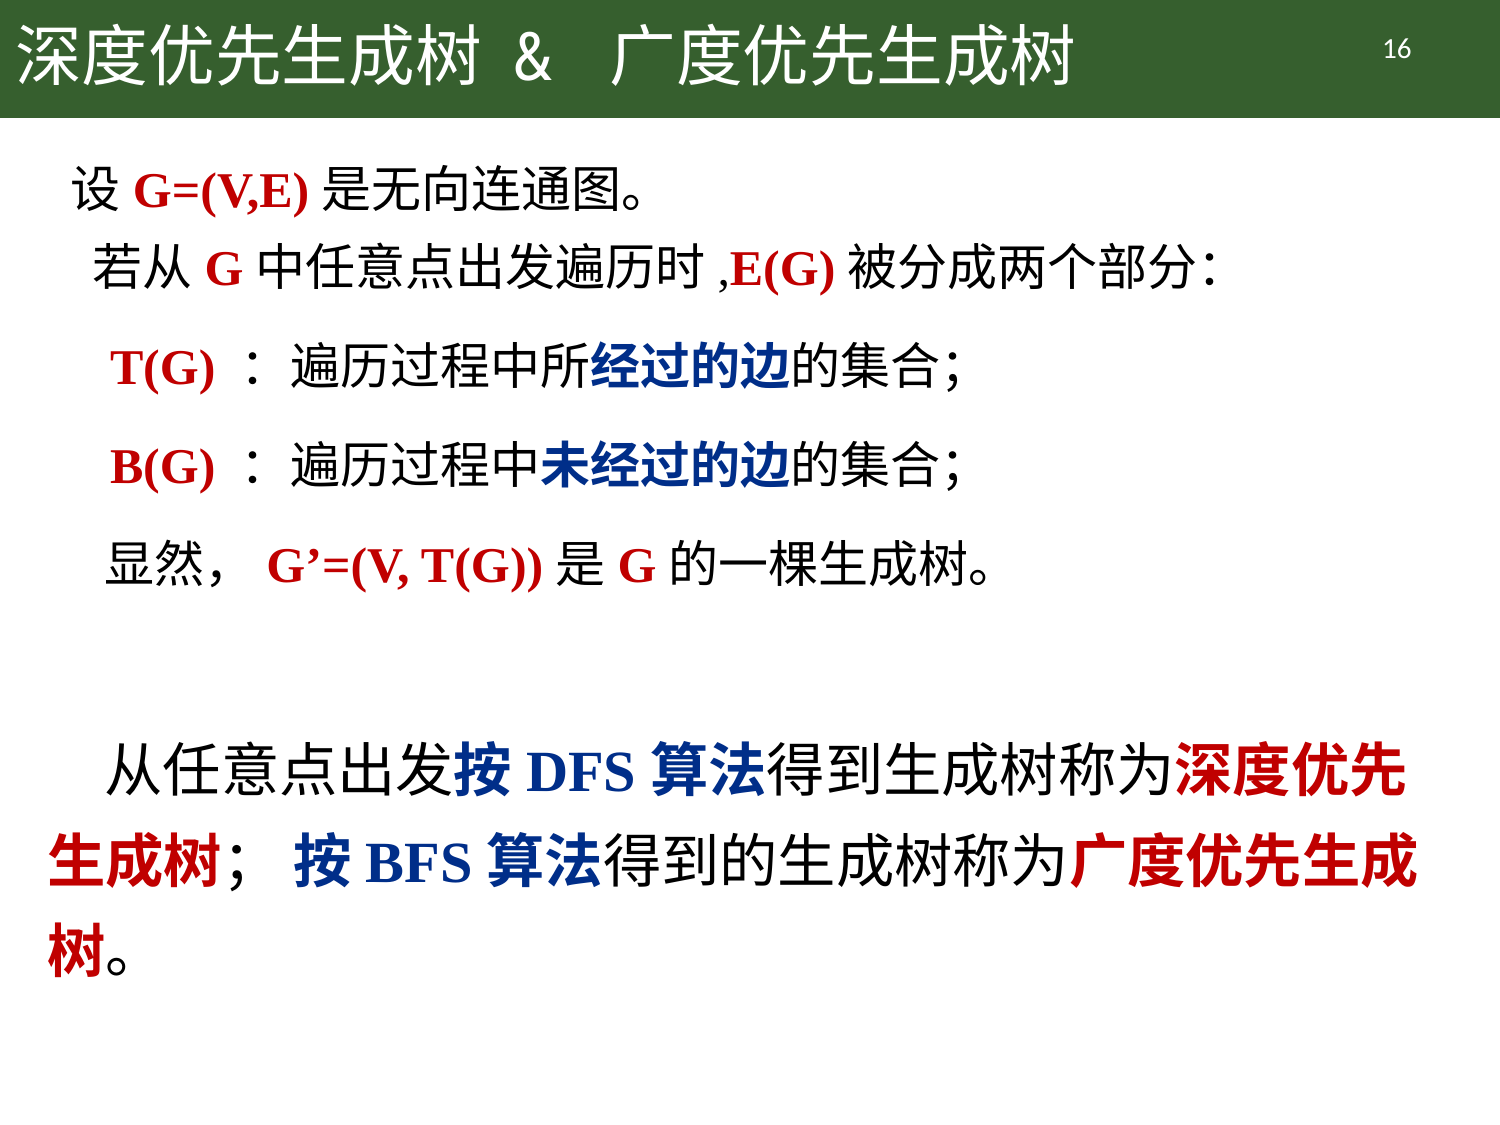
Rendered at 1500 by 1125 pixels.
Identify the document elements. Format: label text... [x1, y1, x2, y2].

slide_number 16 [1306, 21, 1487, 82]
list 设G=(V,E)是无向连通图。 若从G中任意点出发遍历时,E(G)被分成两个部分： T(G) ：遍历过程中所经过的边的集合； B(G) ：遍历过程中未经过的边的集合； 显然，G’=(V, T(G))是G的一棵生成树。 从任意点出发按DFS算法得到生成树称为深度优先生成树； 按BFS算法得到的生成树称为广度优先生成树。 [32, 132, 1469, 1104]
title 深度优先生成树 & 广度优先生成树 [0, 0, 1294, 119]
